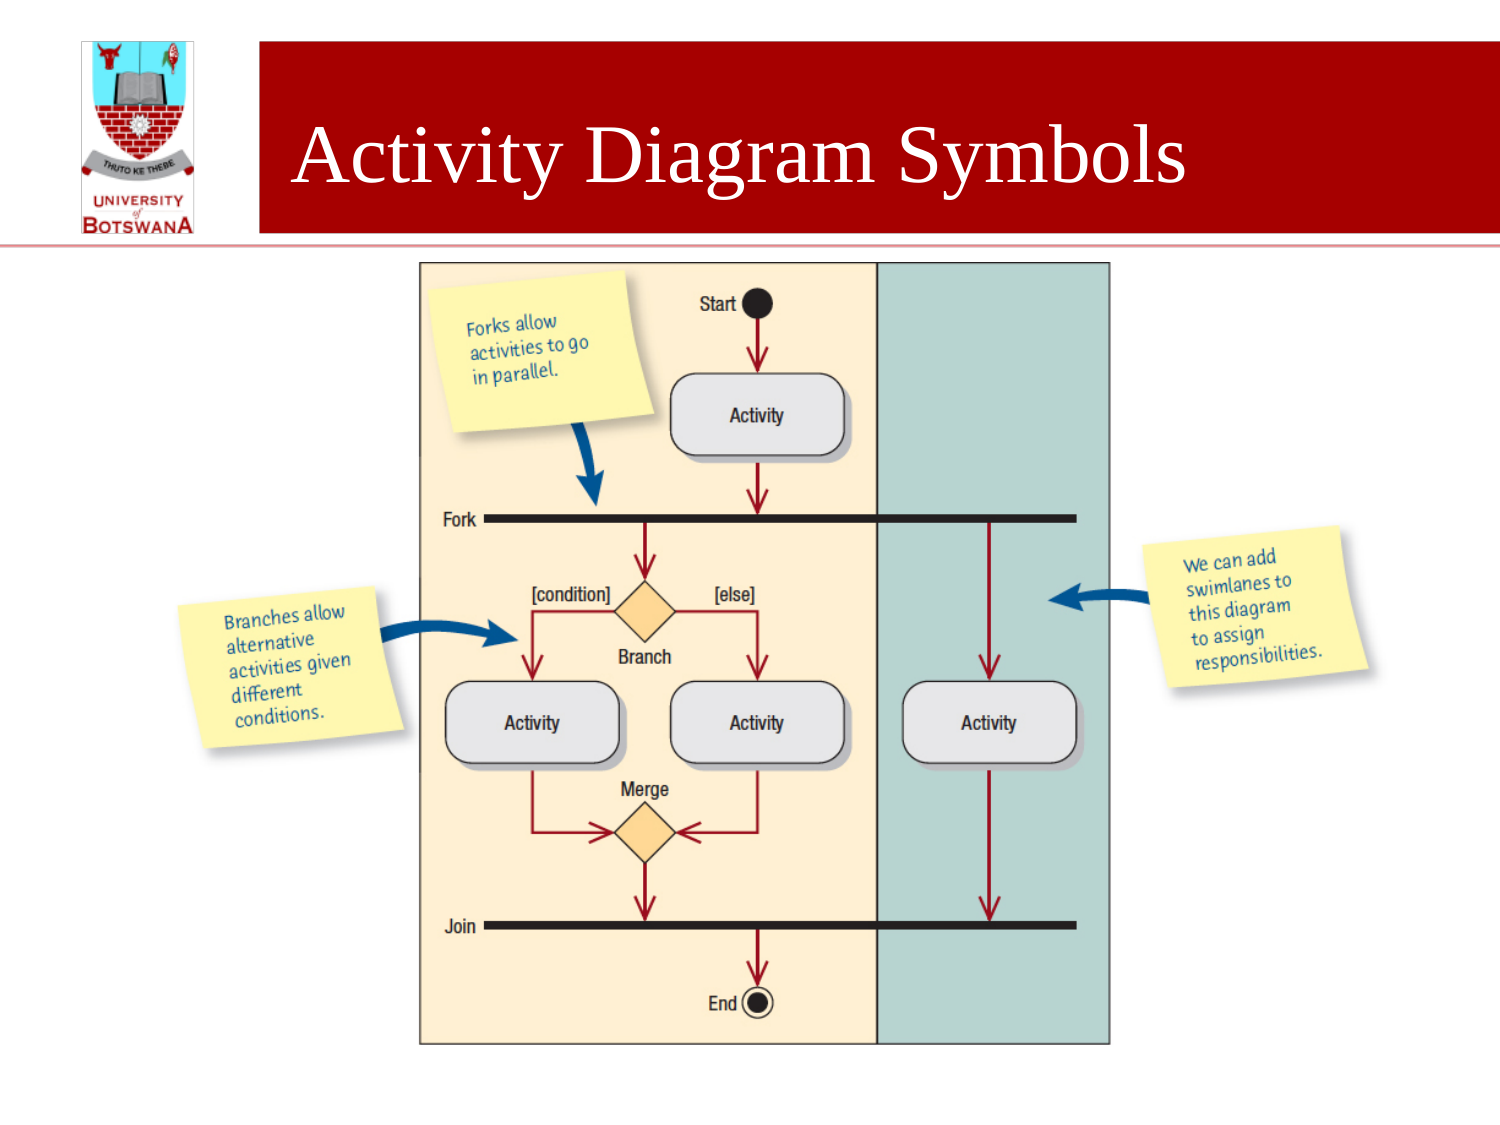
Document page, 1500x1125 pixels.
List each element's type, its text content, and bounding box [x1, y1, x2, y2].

picture [173, 262, 1390, 1048]
title Activity Diagram Symbols [275, 38, 1500, 214]
